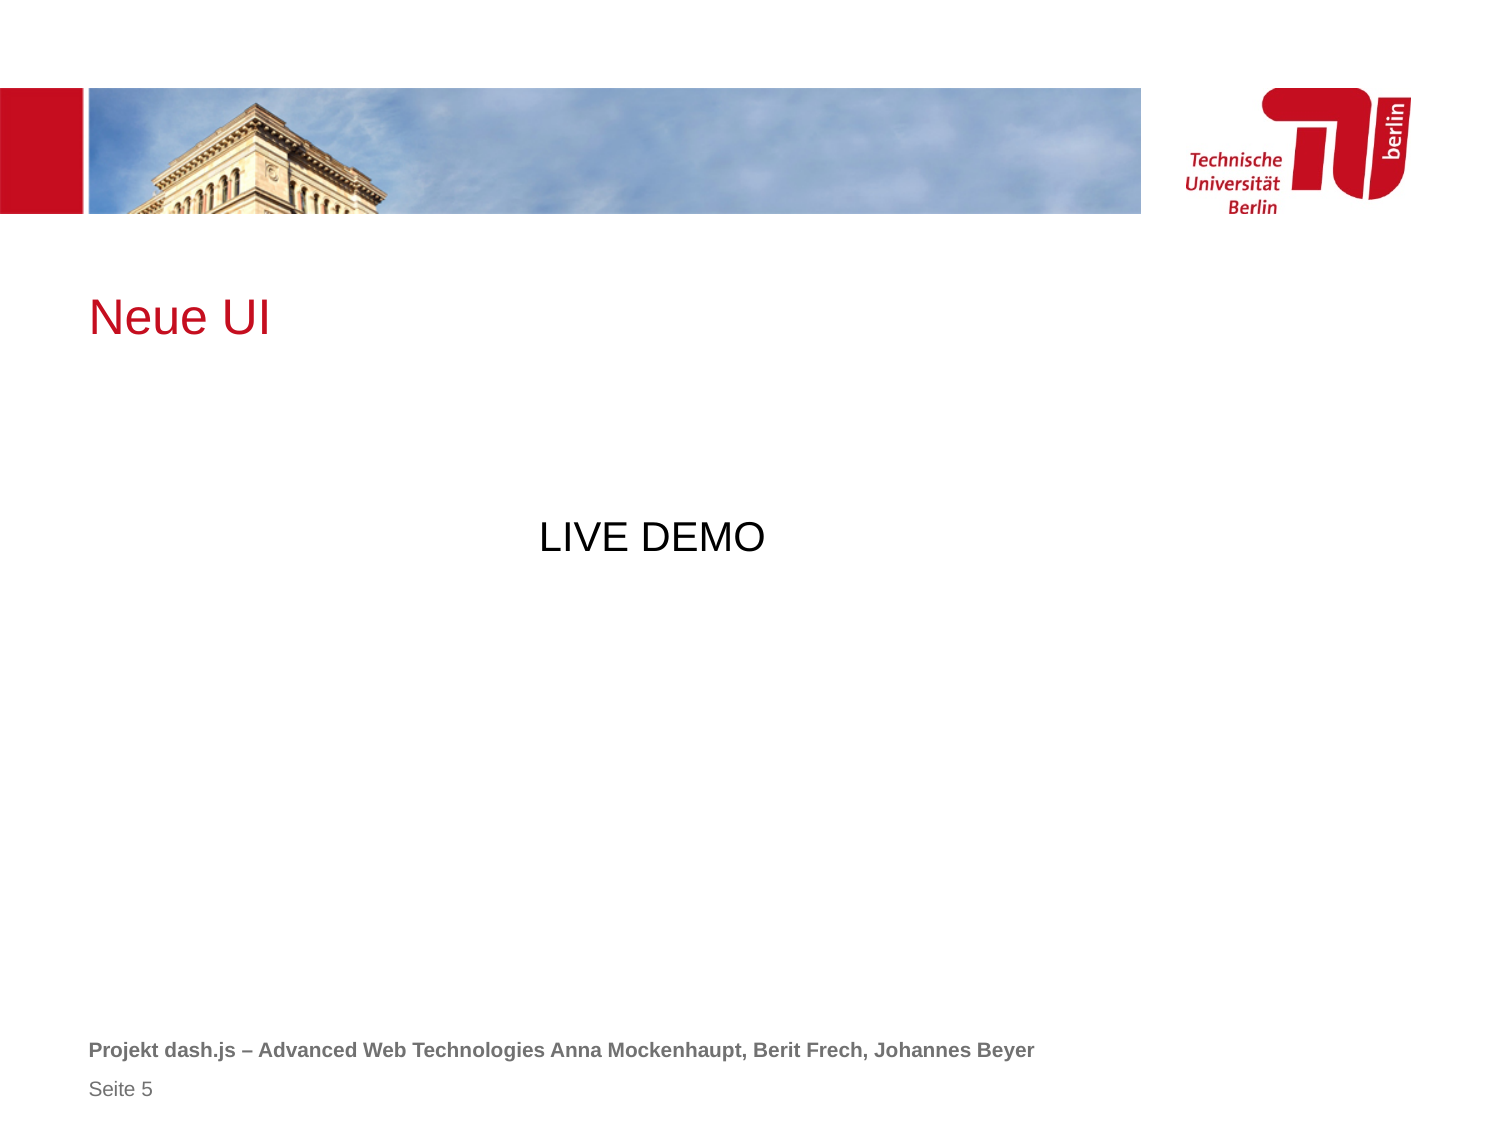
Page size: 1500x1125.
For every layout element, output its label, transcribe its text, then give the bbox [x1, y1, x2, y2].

picture [0, 88, 1141, 214]
footer Projekt dash.js – Advanced Web Technologies Anna Mockenhaupt, Berit Frech, Johannes Beyer [88, 1011, 1176, 1071]
slide_number Seite [88, 1075, 1176, 1101]
text_box LIVE DEMO [395, 502, 910, 711]
title Neue UI [88, 282, 1412, 345]
picture [1186, 88, 1411, 214]
